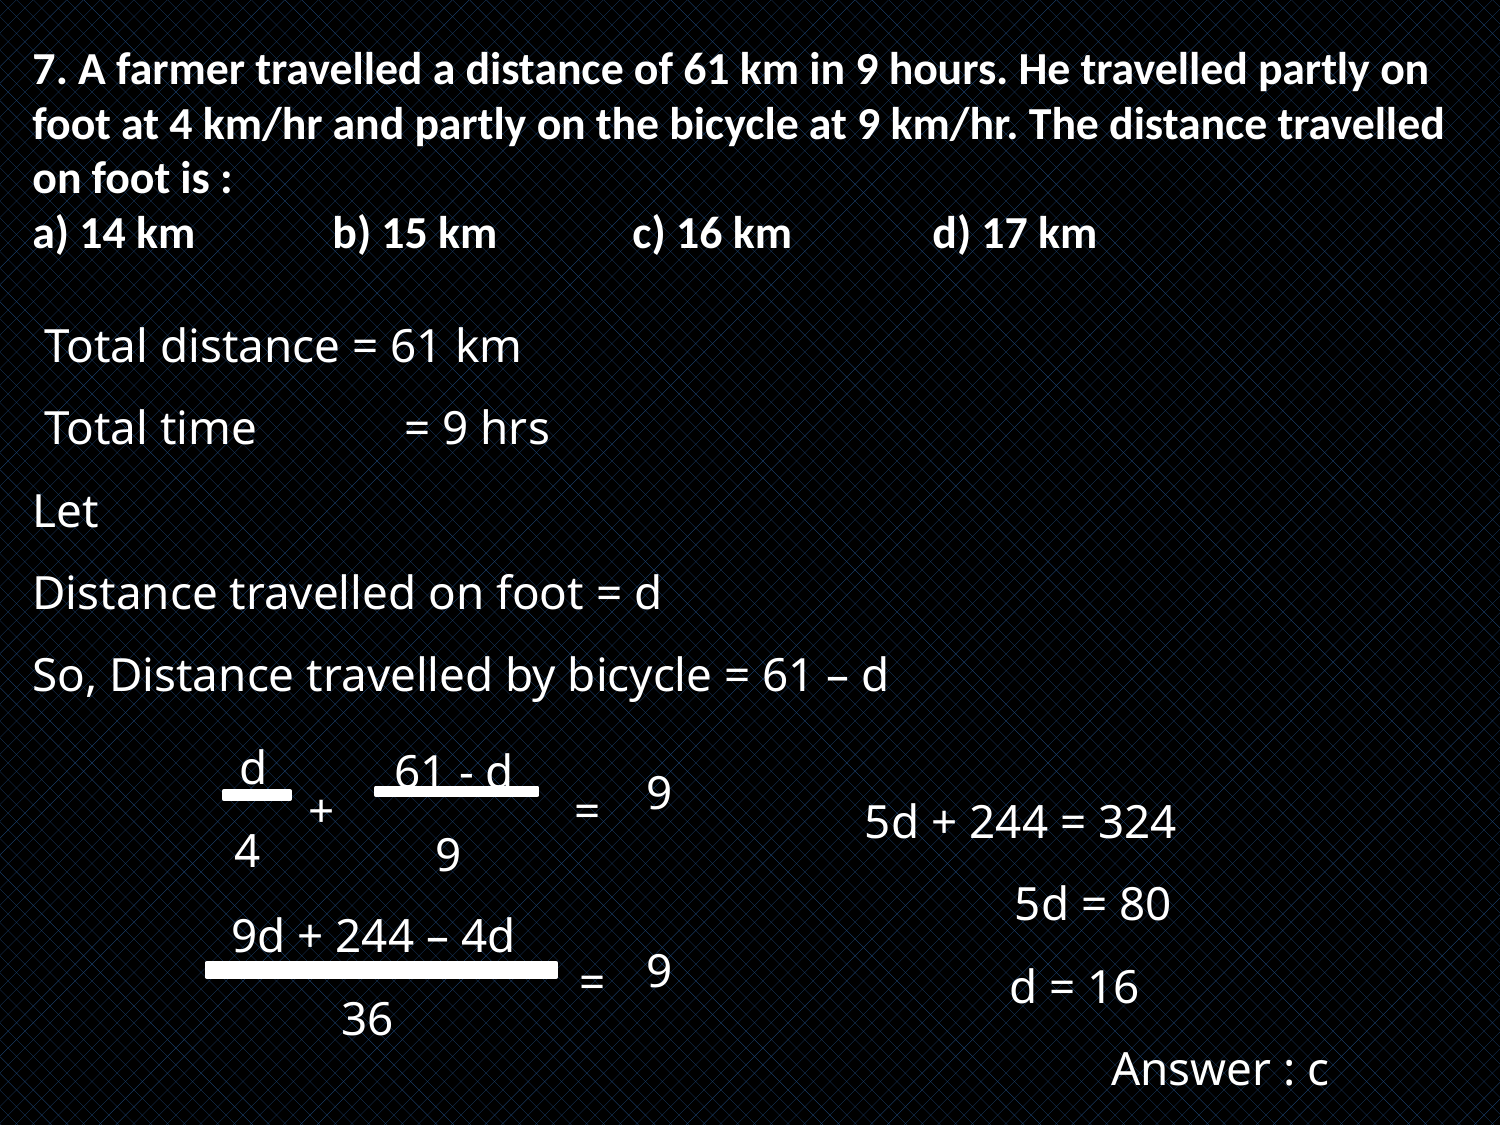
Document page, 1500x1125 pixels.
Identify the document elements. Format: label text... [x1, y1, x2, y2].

text_box [222, 789, 290, 801]
text_box [374, 786, 539, 797]
text_box 9d + 244 – 4d 36 [179, 872, 557, 1052]
text_box 61 - d 9 [336, 707, 561, 888]
text_box 5d + 244 = 324 5d = 80 d = 16 Answer : c [850, 757, 1447, 1103]
text_box 9 [631, 756, 691, 826]
text_box 7. A farmer travelled a distance of 61 km in 9 hours. He travelled partly on foot at 4 km/hr and partly on the bicycle at 9 km/hr. The distance travelled on foot is : a) 14 km b) 15 km c) 16 km d) 17 km [17, 30, 1471, 266]
text_box + [290, 746, 366, 844]
text_box = [560, 918, 637, 1016]
text_box 9 [631, 934, 691, 1005]
text_box d 4 [183, 704, 313, 872]
text_box = [556, 746, 632, 844]
text_box [205, 961, 558, 979]
text_box Total distance = 61 km Total time = 9 hrs Let Distance travelled on foot = d So, Distance travelled by bicycle = 61 – d [17, 281, 1365, 956]
